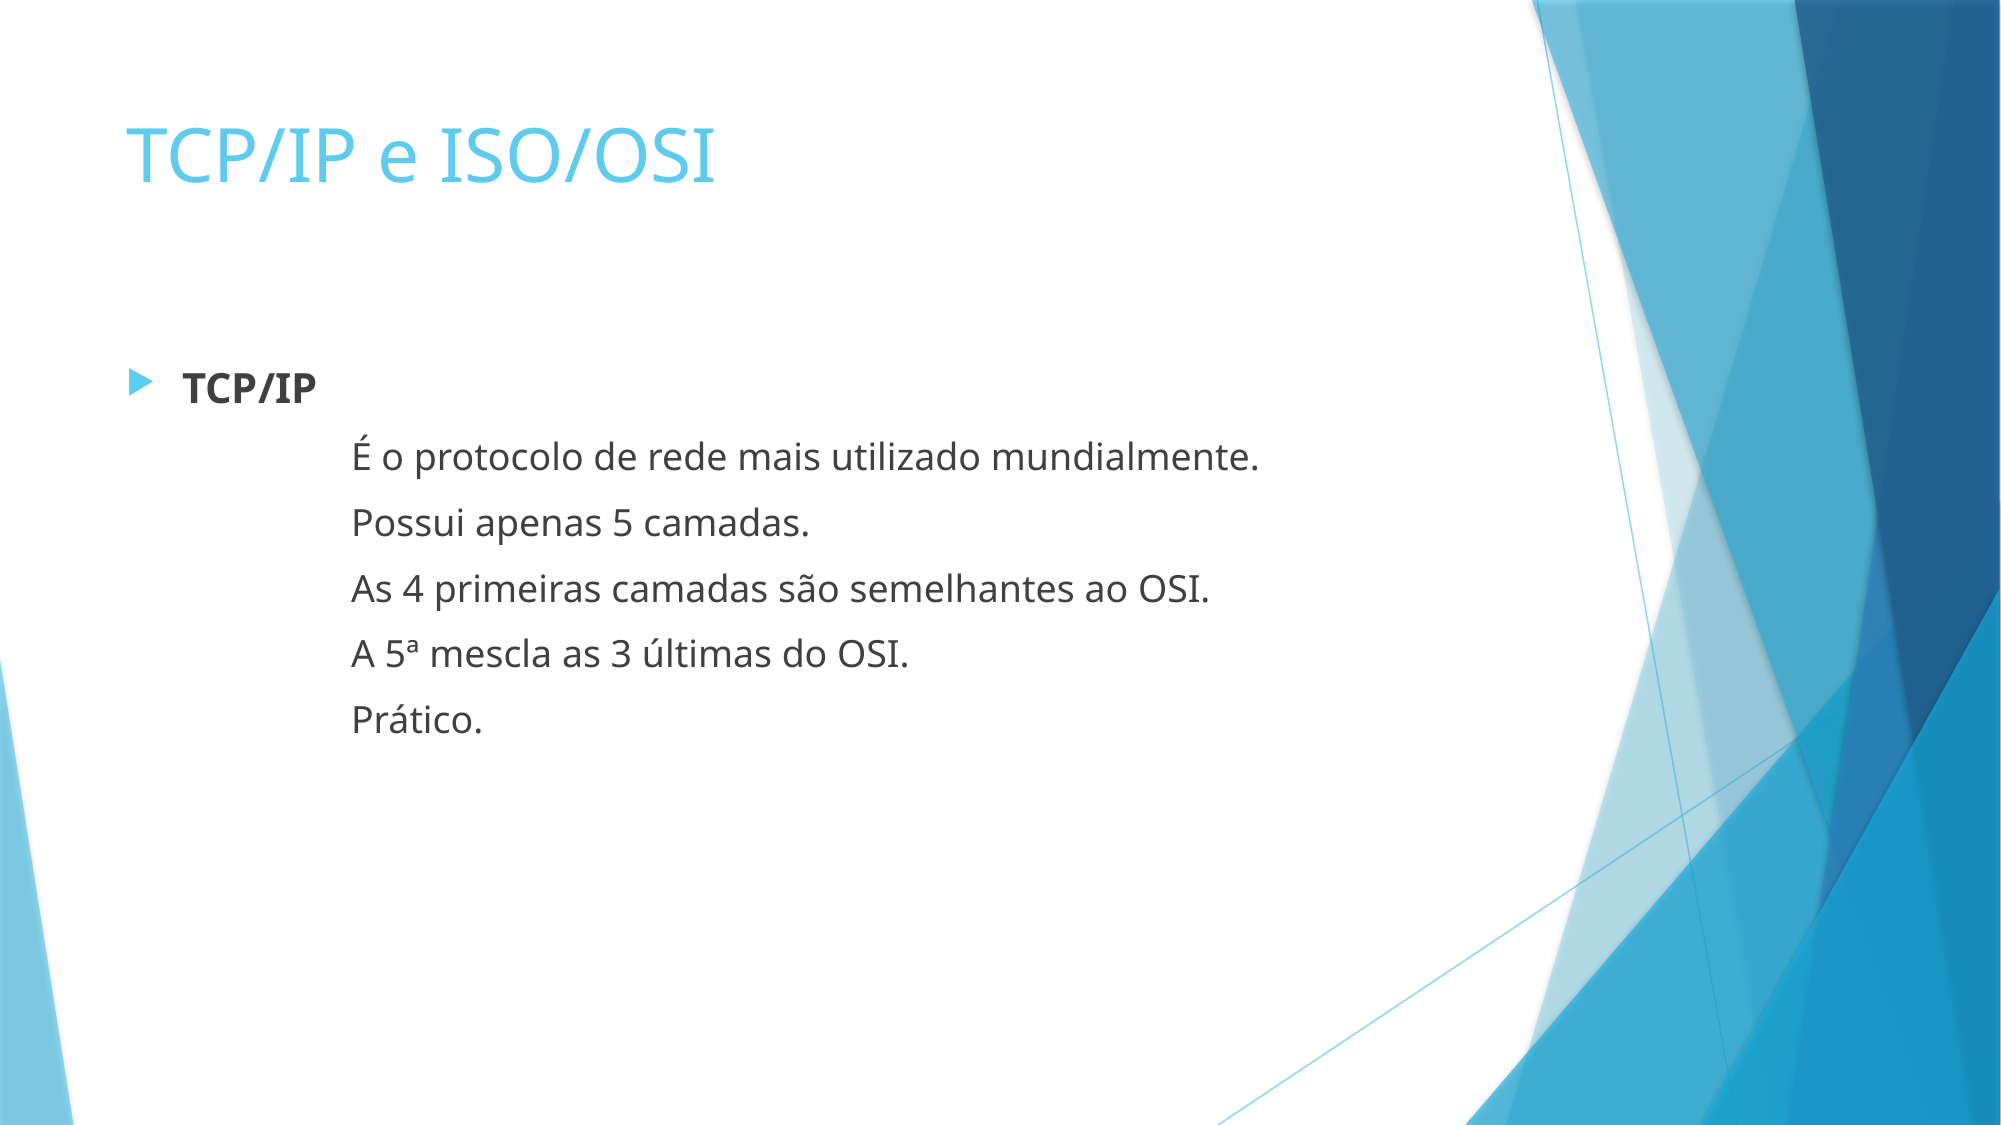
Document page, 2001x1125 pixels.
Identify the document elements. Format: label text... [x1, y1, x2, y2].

list TCP/IP É o protocolo de rede mais utilizado mundialmente. Possui apenas 5 camadas. As 4 primeiras camadas são semelhantes ao OSI. A 5ª mescla as 3 últimas do OSI. Prático. [111, 354, 1522, 992]
title TCP/IP e ISO/OSI [111, 99, 1522, 317]
